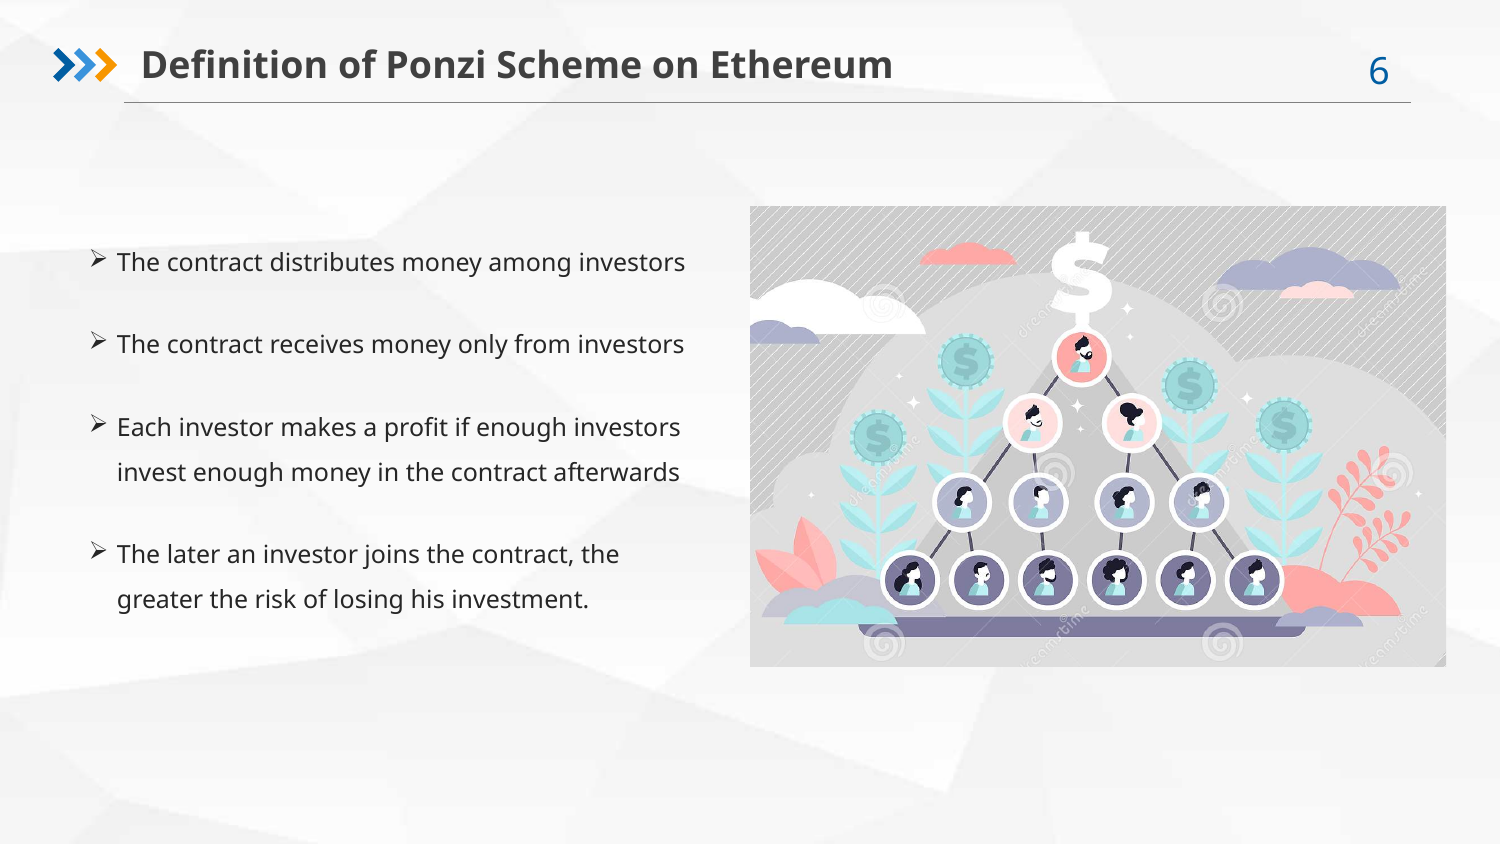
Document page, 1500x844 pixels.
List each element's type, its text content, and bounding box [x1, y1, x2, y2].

picture [0, 0, 1500, 844]
text_box Definition of Ponzi Scheme on Ethereum [140, 32, 1121, 95]
text_box The contract distributes money among investors The contract receives money only from investors Each investor makes a profit if enough investors invest enough money in the contract afterwards The later an investor joins the contract, the greater the risk of losing his investment. [77, 225, 708, 619]
